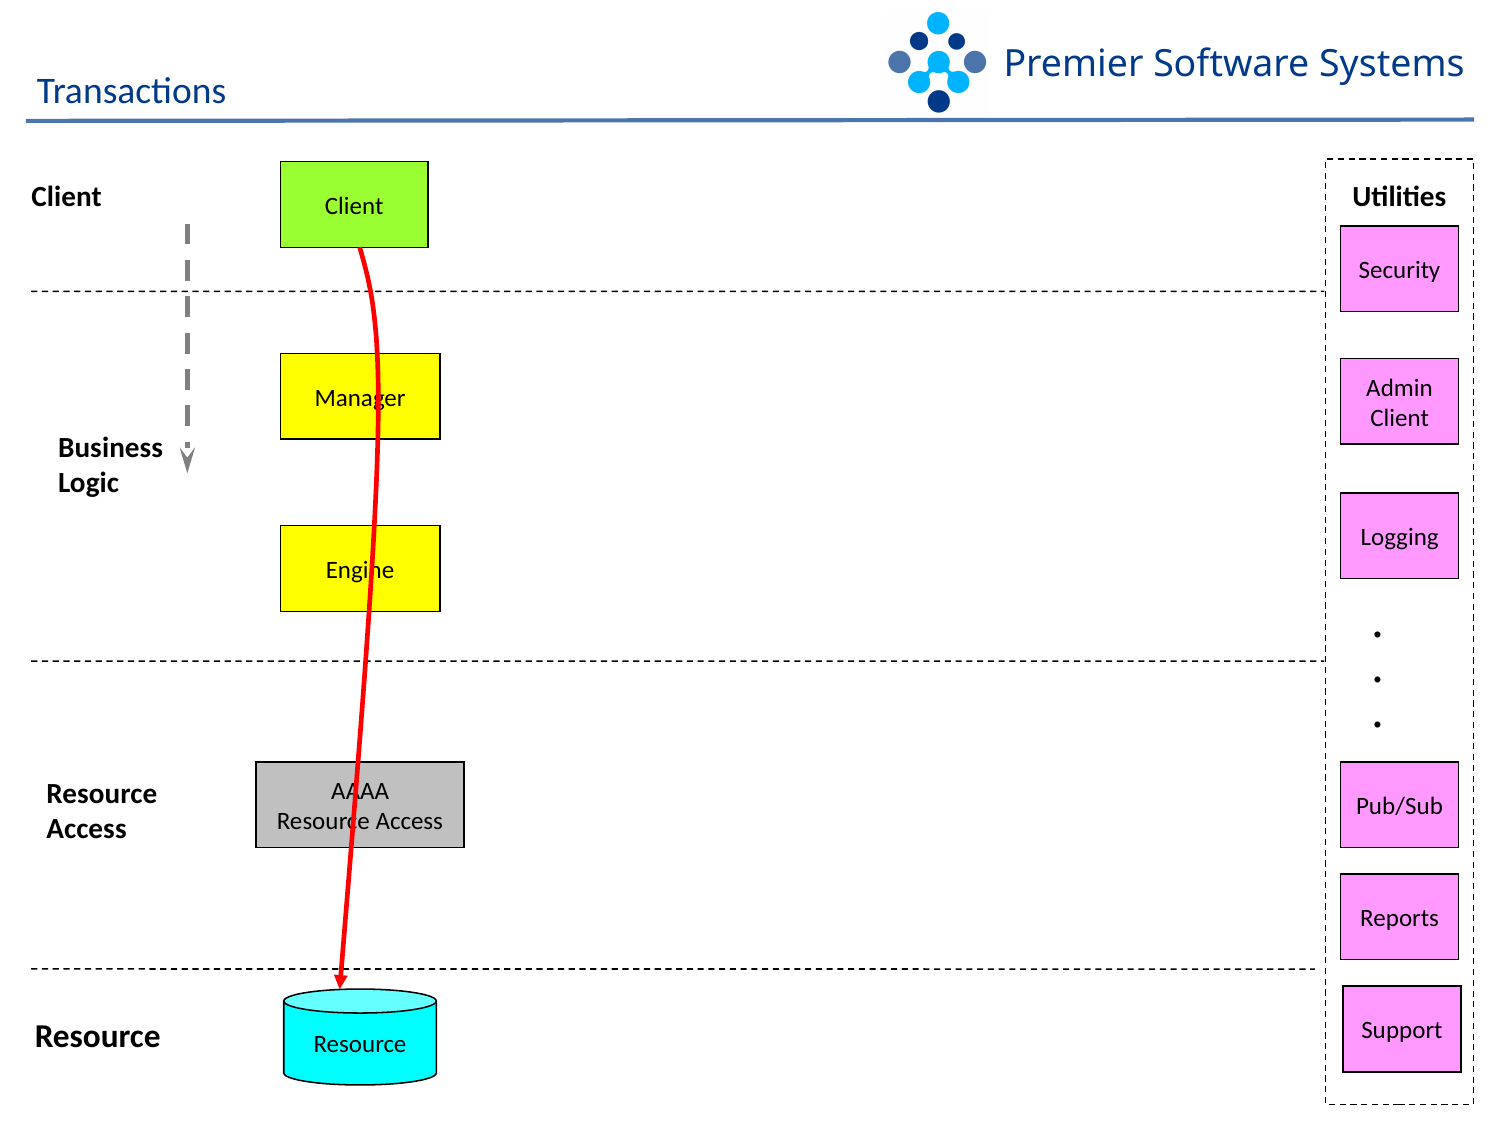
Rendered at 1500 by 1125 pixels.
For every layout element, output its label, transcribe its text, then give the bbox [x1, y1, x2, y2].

text_box Business Logic [43, 420, 179, 506]
text_box AAAA Resource Access [352, 761, 465, 848]
text_box Reports [1340, 873, 1459, 960]
text_box Manager [378, 353, 440, 440]
text_box Security [1340, 226, 1459, 312]
text_box AAAA Resource Access [256, 761, 345, 848]
text_box . . . [1358, 592, 1407, 743]
text_box [334, 247, 379, 990]
text_box Client [280, 161, 429, 248]
text_box Support [1343, 986, 1461, 1072]
text_box Resource Access [31, 767, 173, 852]
text_box Manager [280, 353, 356, 440]
text_box Resource [283, 989, 437, 1085]
picture [886, 9, 989, 115]
text_box Admin Client [1340, 358, 1459, 445]
text_box Client [16, 170, 117, 221]
text_box Pub/Sub [1340, 761, 1459, 848]
text_box Engine [280, 525, 352, 612]
text_box Engine [370, 525, 440, 612]
text_box Utilities [1325, 158, 1474, 1105]
text_box Logging [1340, 492, 1459, 579]
text_box Resource [20, 1006, 176, 1062]
title Transactions [21, 63, 887, 120]
